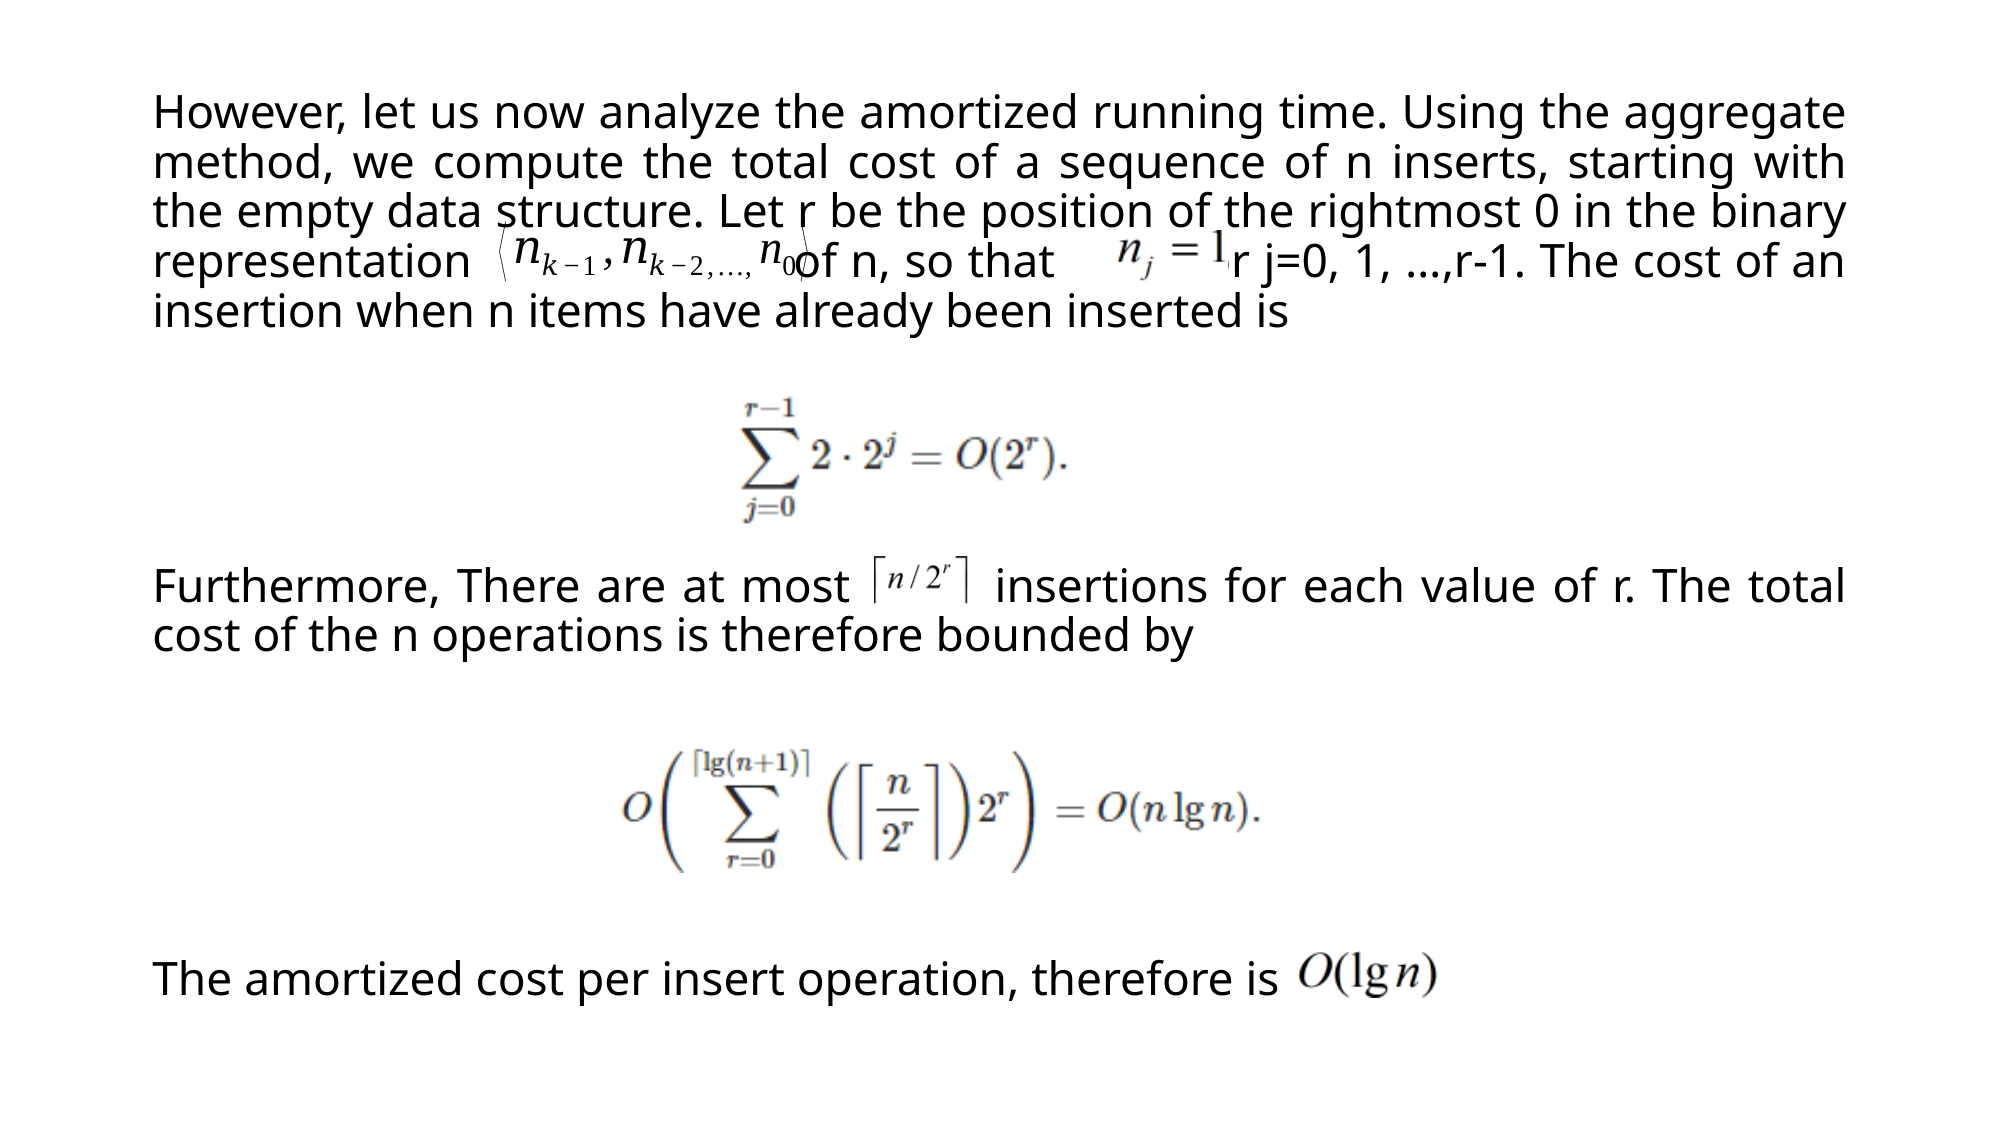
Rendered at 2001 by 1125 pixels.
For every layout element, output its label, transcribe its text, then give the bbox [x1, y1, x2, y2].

picture [725, 388, 1080, 526]
picture [1116, 230, 1228, 286]
list However, let us now analyze the amortized running time. Using the aggregate method, we compute the total cost of a sequence of n inserts, starting with the empty data structure. Let r be the position of the rightmost 0 in the binary representation of n, so that ,for j=0, 1, …,r-1. The cost of an insertion when n items have already been inserted is Furthermore, There are at most insertions for each value of r. The total cost of the n operations is therefore bounded by The amortized cost per insert operation, therefore is [137, 81, 1863, 1014]
picture [610, 735, 1263, 873]
picture [873, 553, 972, 605]
picture [1291, 951, 1442, 999]
